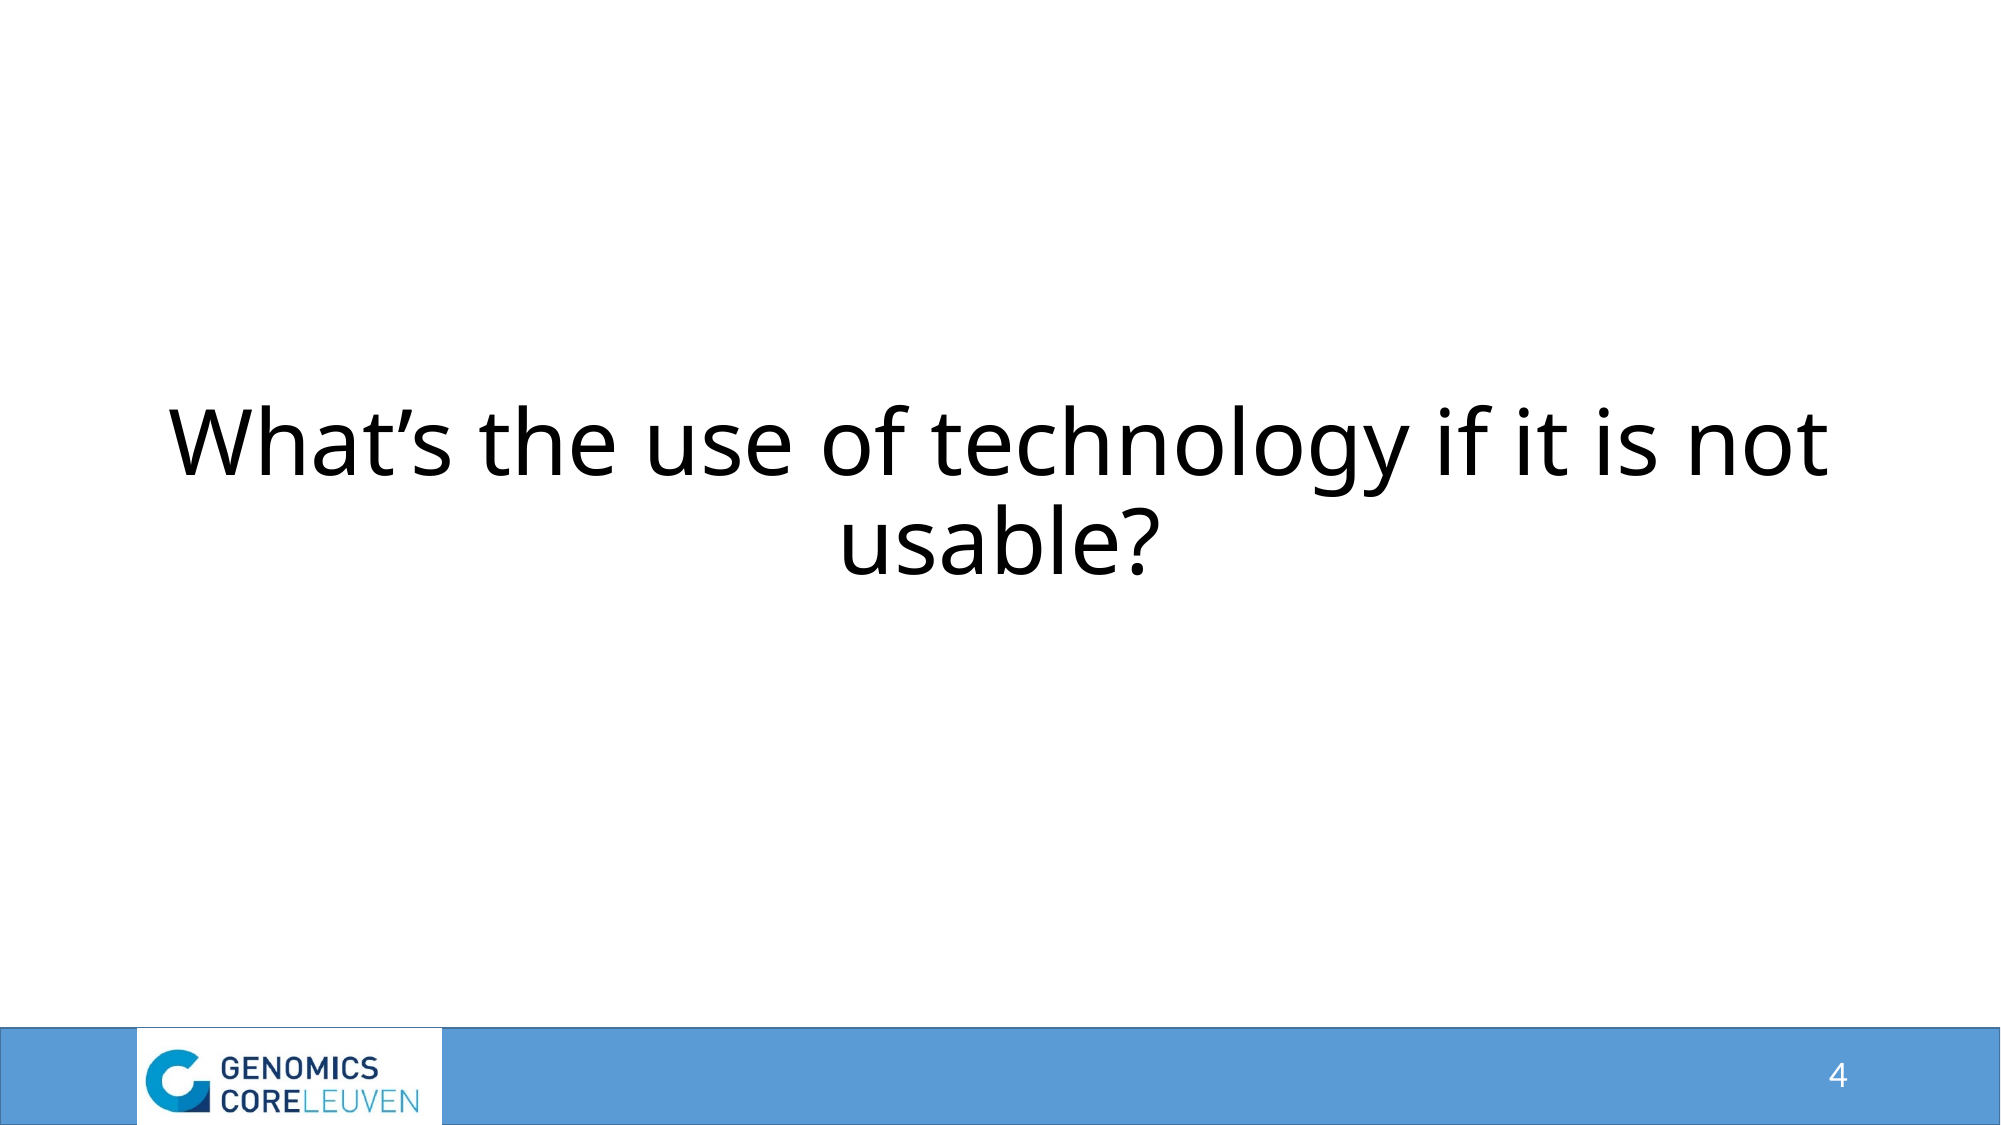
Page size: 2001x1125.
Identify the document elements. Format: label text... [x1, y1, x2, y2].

text_box What’s the use of technology if it is not usable? [137, 386, 1863, 604]
picture [137, 1028, 442, 1125]
slide_number 4 [1412, 1042, 1863, 1103]
